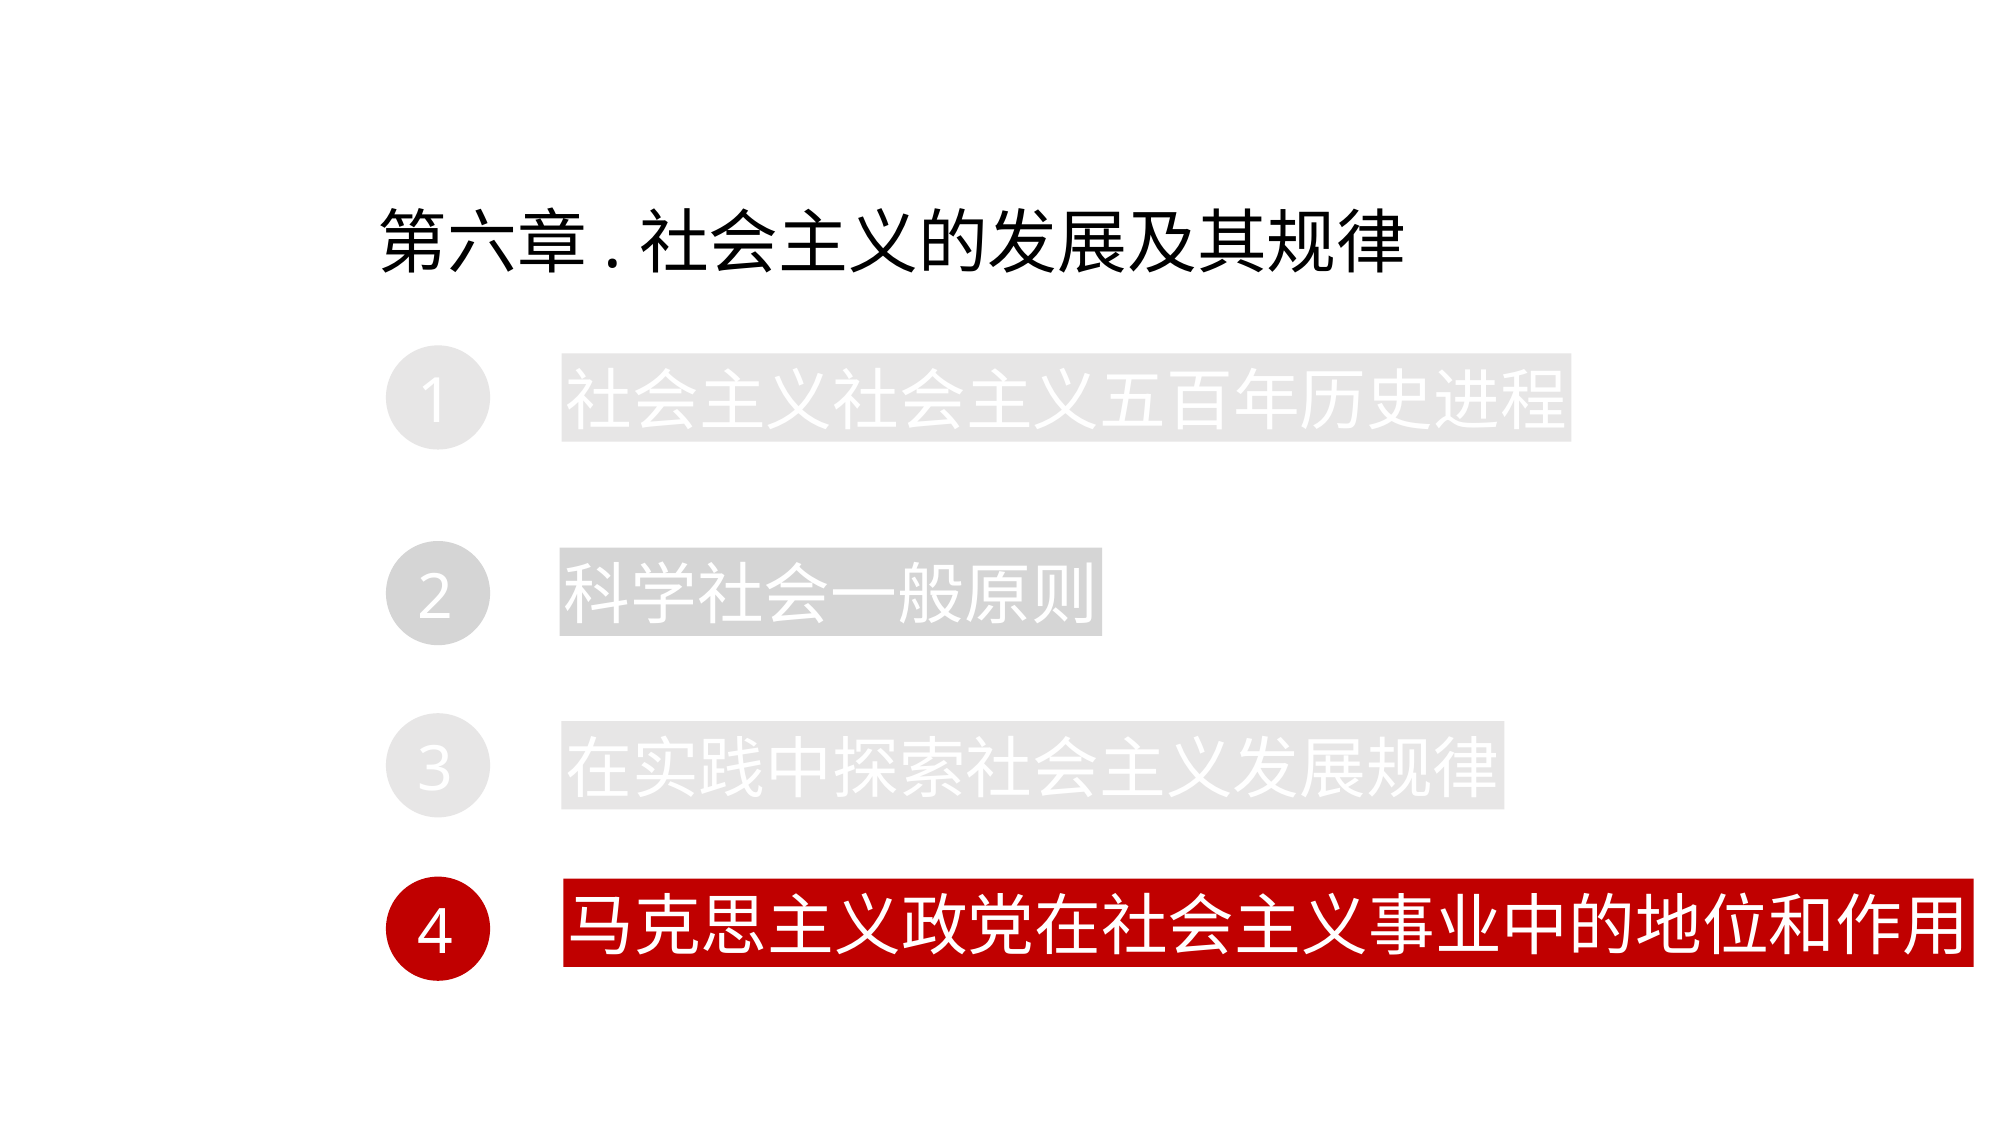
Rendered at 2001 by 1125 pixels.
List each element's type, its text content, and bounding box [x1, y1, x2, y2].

text_box 第六章.社会主义的发展及其规律 [373, 152, 1411, 286]
text_box 马克思主义政党在社会主义事业中的地位和作用 [563, 878, 1974, 967]
text_box 2 [385, 541, 491, 646]
text_box 1 [385, 345, 491, 450]
text_box 3 [385, 713, 491, 818]
text_box 社会主义社会主义五百年历史进程 [561, 353, 1572, 442]
text_box 在实践中探索社会主义发展规律 [561, 721, 1505, 810]
text_box 科学社会一般原则 [559, 547, 1103, 636]
text_box 4 [385, 876, 491, 981]
